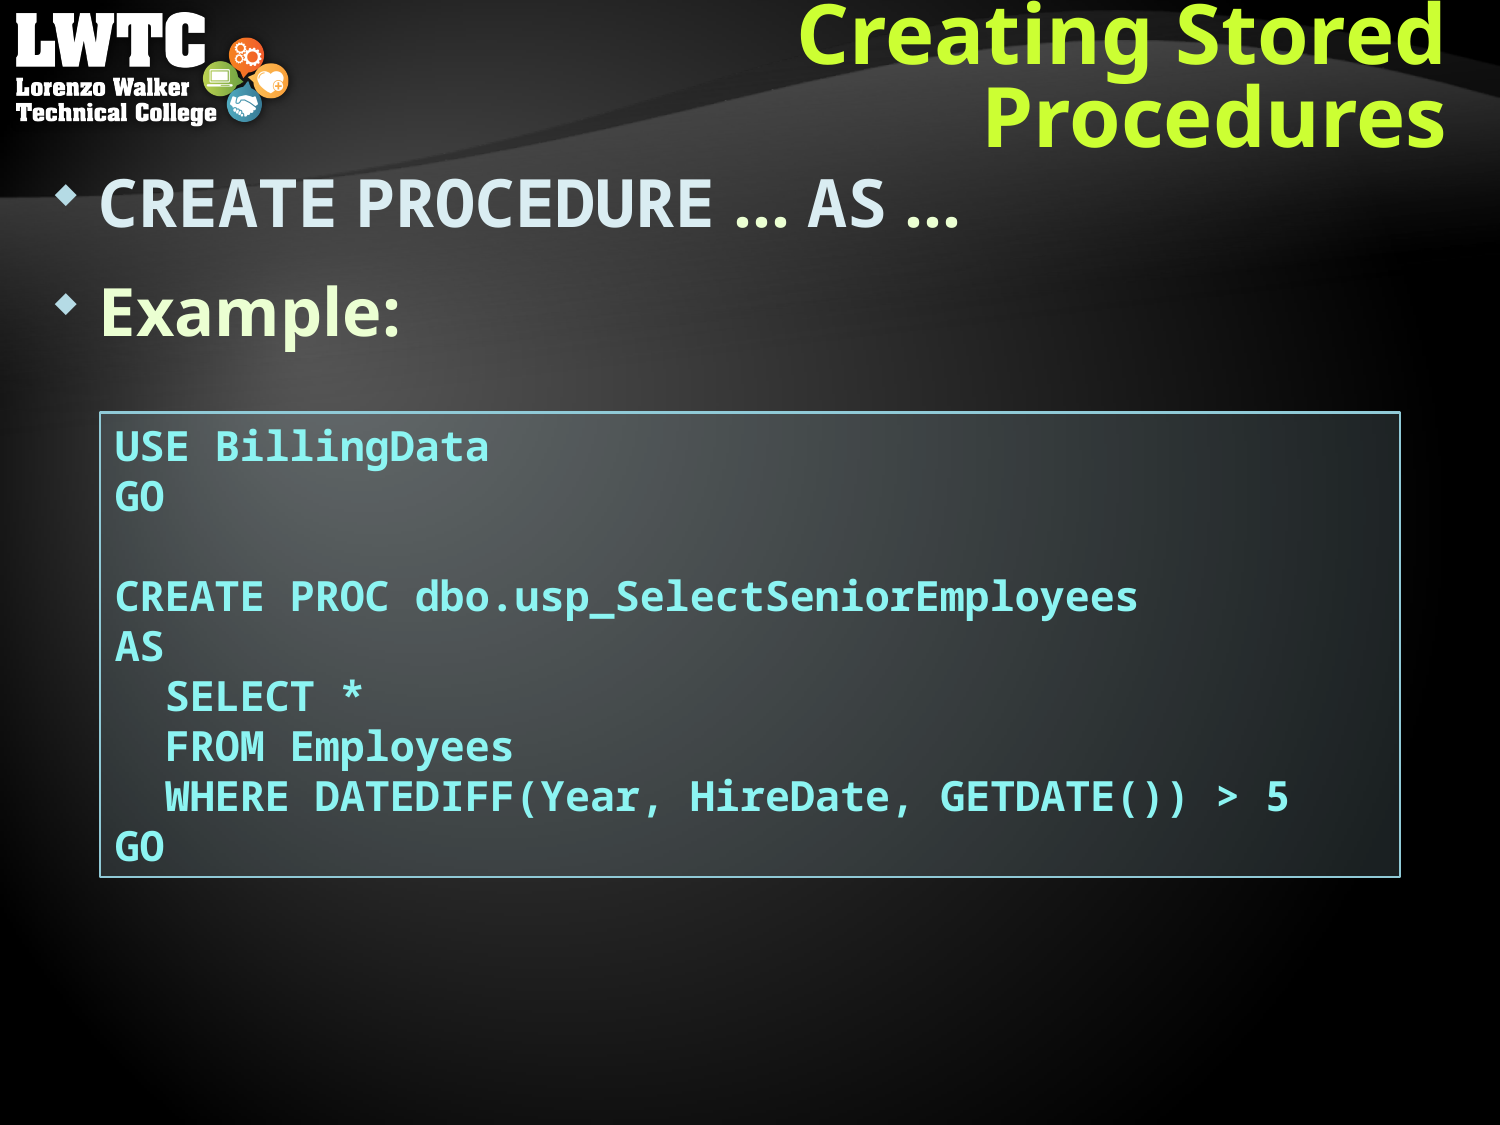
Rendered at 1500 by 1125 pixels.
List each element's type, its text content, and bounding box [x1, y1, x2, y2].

text_box USE BillingData GO CREATE PROC dbo.usp_SelectSeniorEmployees AS SELECT * FROM Employees WHERE DATEDIFF(Year, HireDate, GETDATE()) > 5 GO [99, 412, 1400, 878]
list CREATE PROCEDURE … AS … Example: [37, 149, 1463, 1100]
title Creating Stored Procedures [300, 12, 1463, 149]
picture [0, 0, 1500, 1125]
